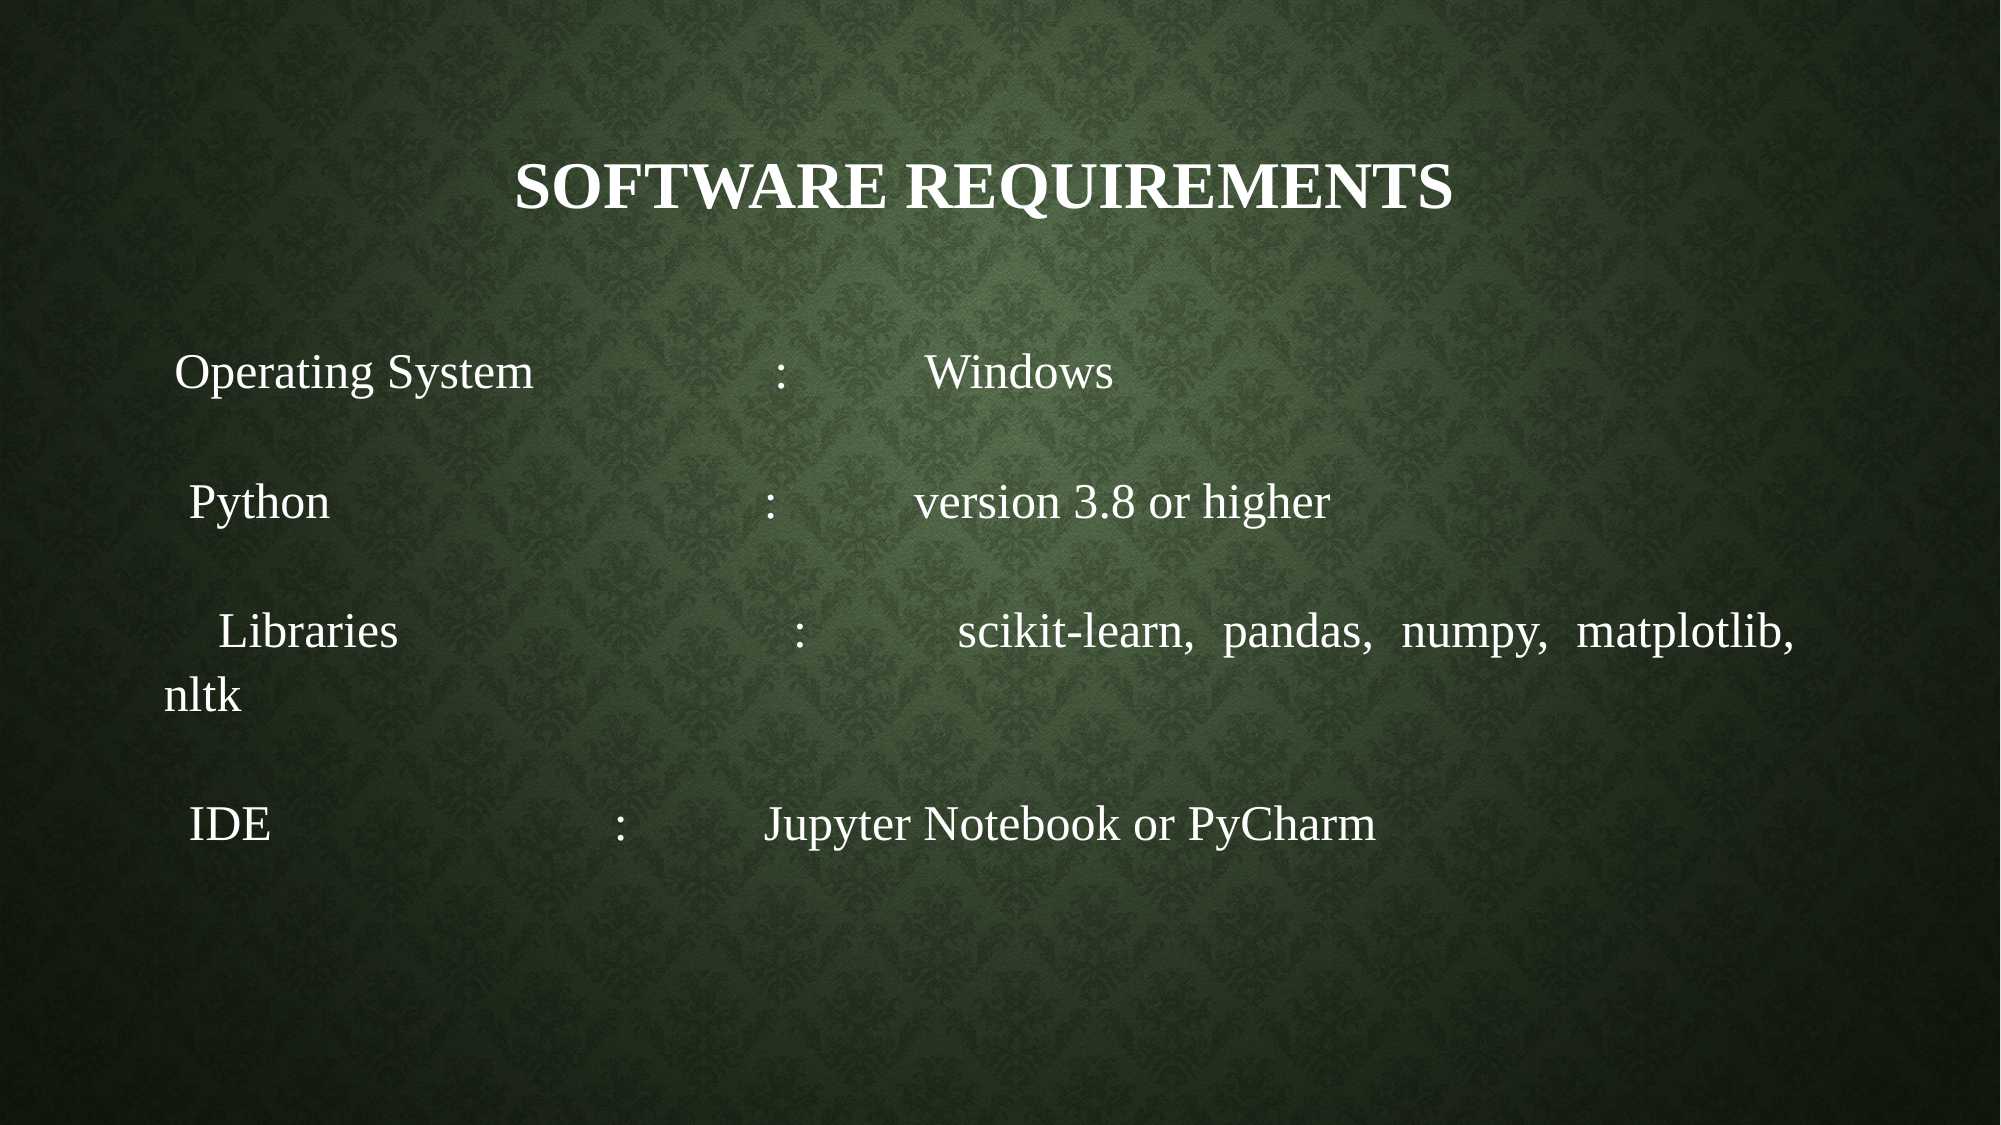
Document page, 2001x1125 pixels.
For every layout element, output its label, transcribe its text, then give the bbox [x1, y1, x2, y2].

title Software requirements [163, 96, 1823, 231]
subtitle Operating System : Windows Python : version 3.8 or higher Libraries : scikit-learn, pandas, numpy, matplotlib, nltk IDE : Jupyter Notebook or PyCharm [73, 327, 1823, 1052]
